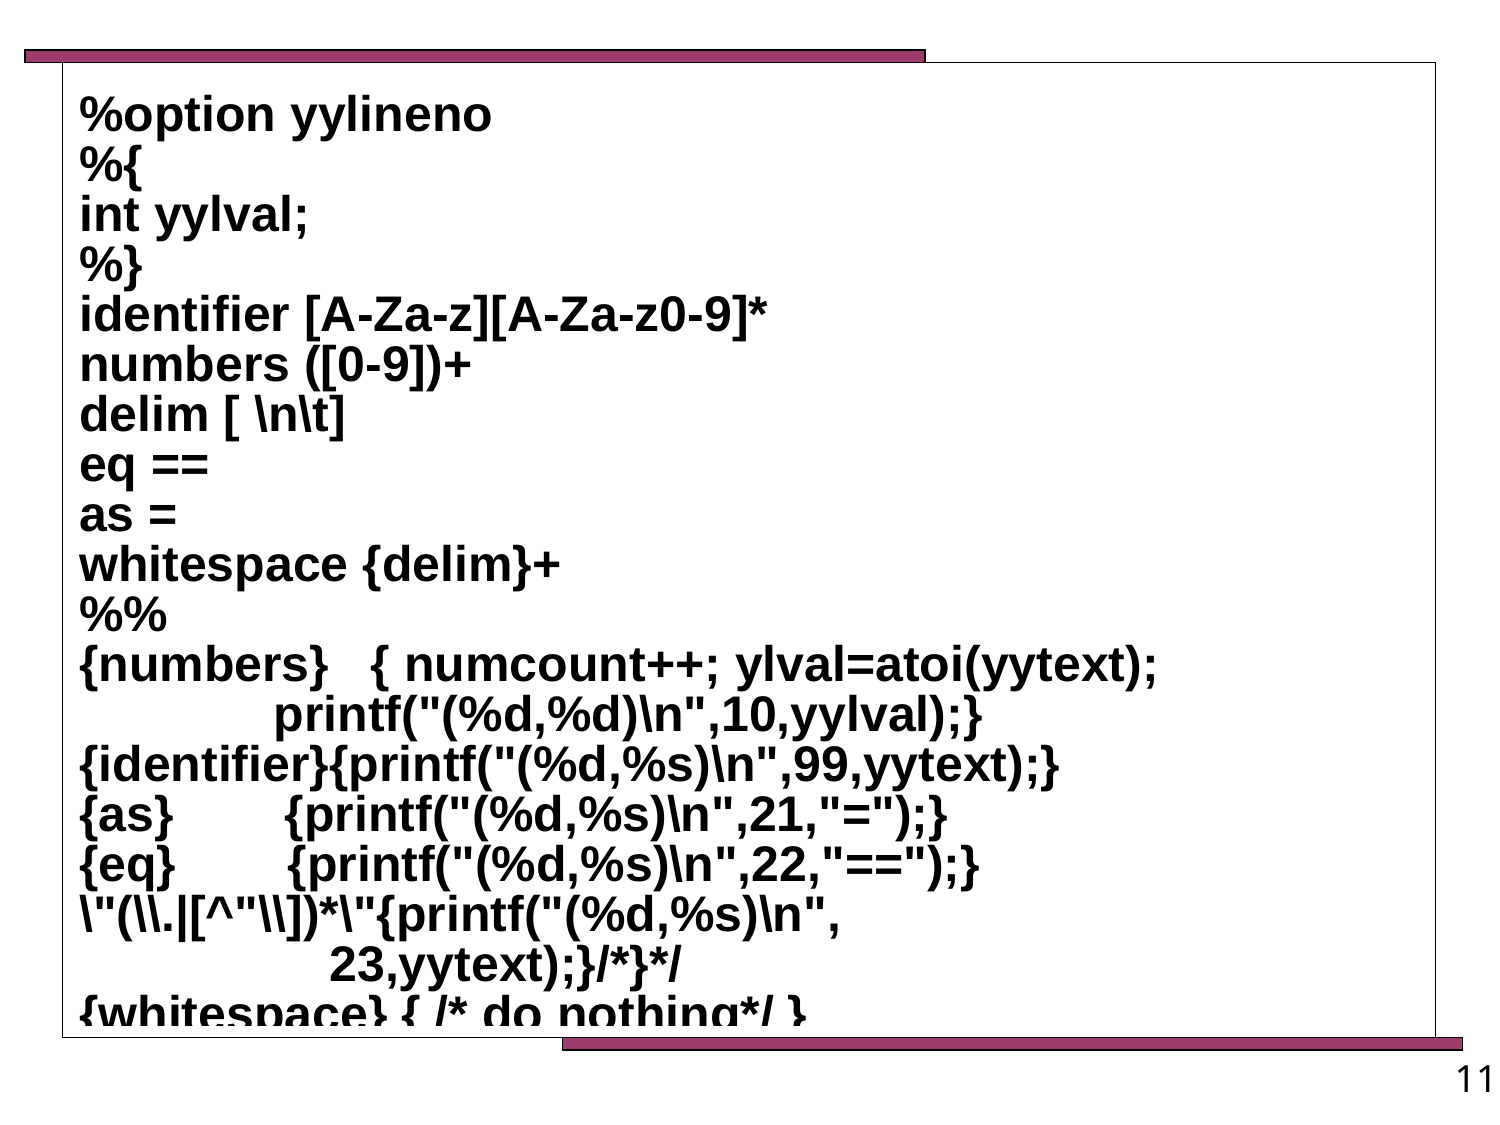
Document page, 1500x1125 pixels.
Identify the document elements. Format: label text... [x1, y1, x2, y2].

slide_number 11 [1275, 1047, 1500, 1075]
text_box [0, 0, 1500, 75]
